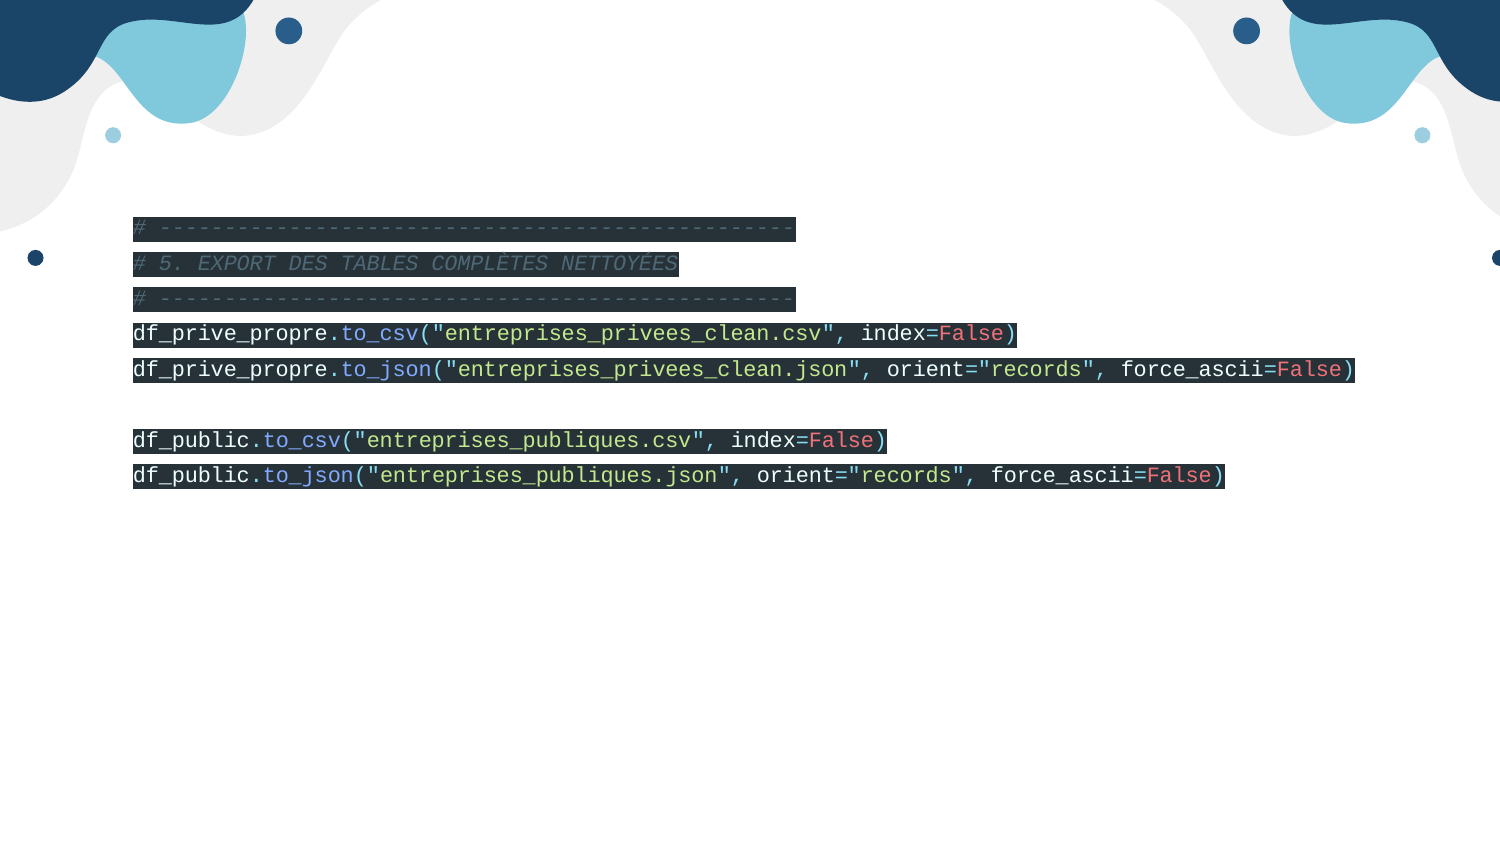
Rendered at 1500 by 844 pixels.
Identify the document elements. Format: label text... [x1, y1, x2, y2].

list # ------------------------------------------------- # 5. EXPORT DES TABLES COMPLÈTES NETTOYÉES # ------------------------------------------------- df_prive_propre.to_csv("entreprises_privees_clean.csv", index=False) df_prive_propre.to_json("entreprises_privees_clean.json", orient="records", force_ascii=False) df_public.to_csv("entreprises_publiques.csv", index=False) df_public.to_json("entreprises_publiques.json", orient="records", force_ascii=False) [117, 188, 1383, 516]
